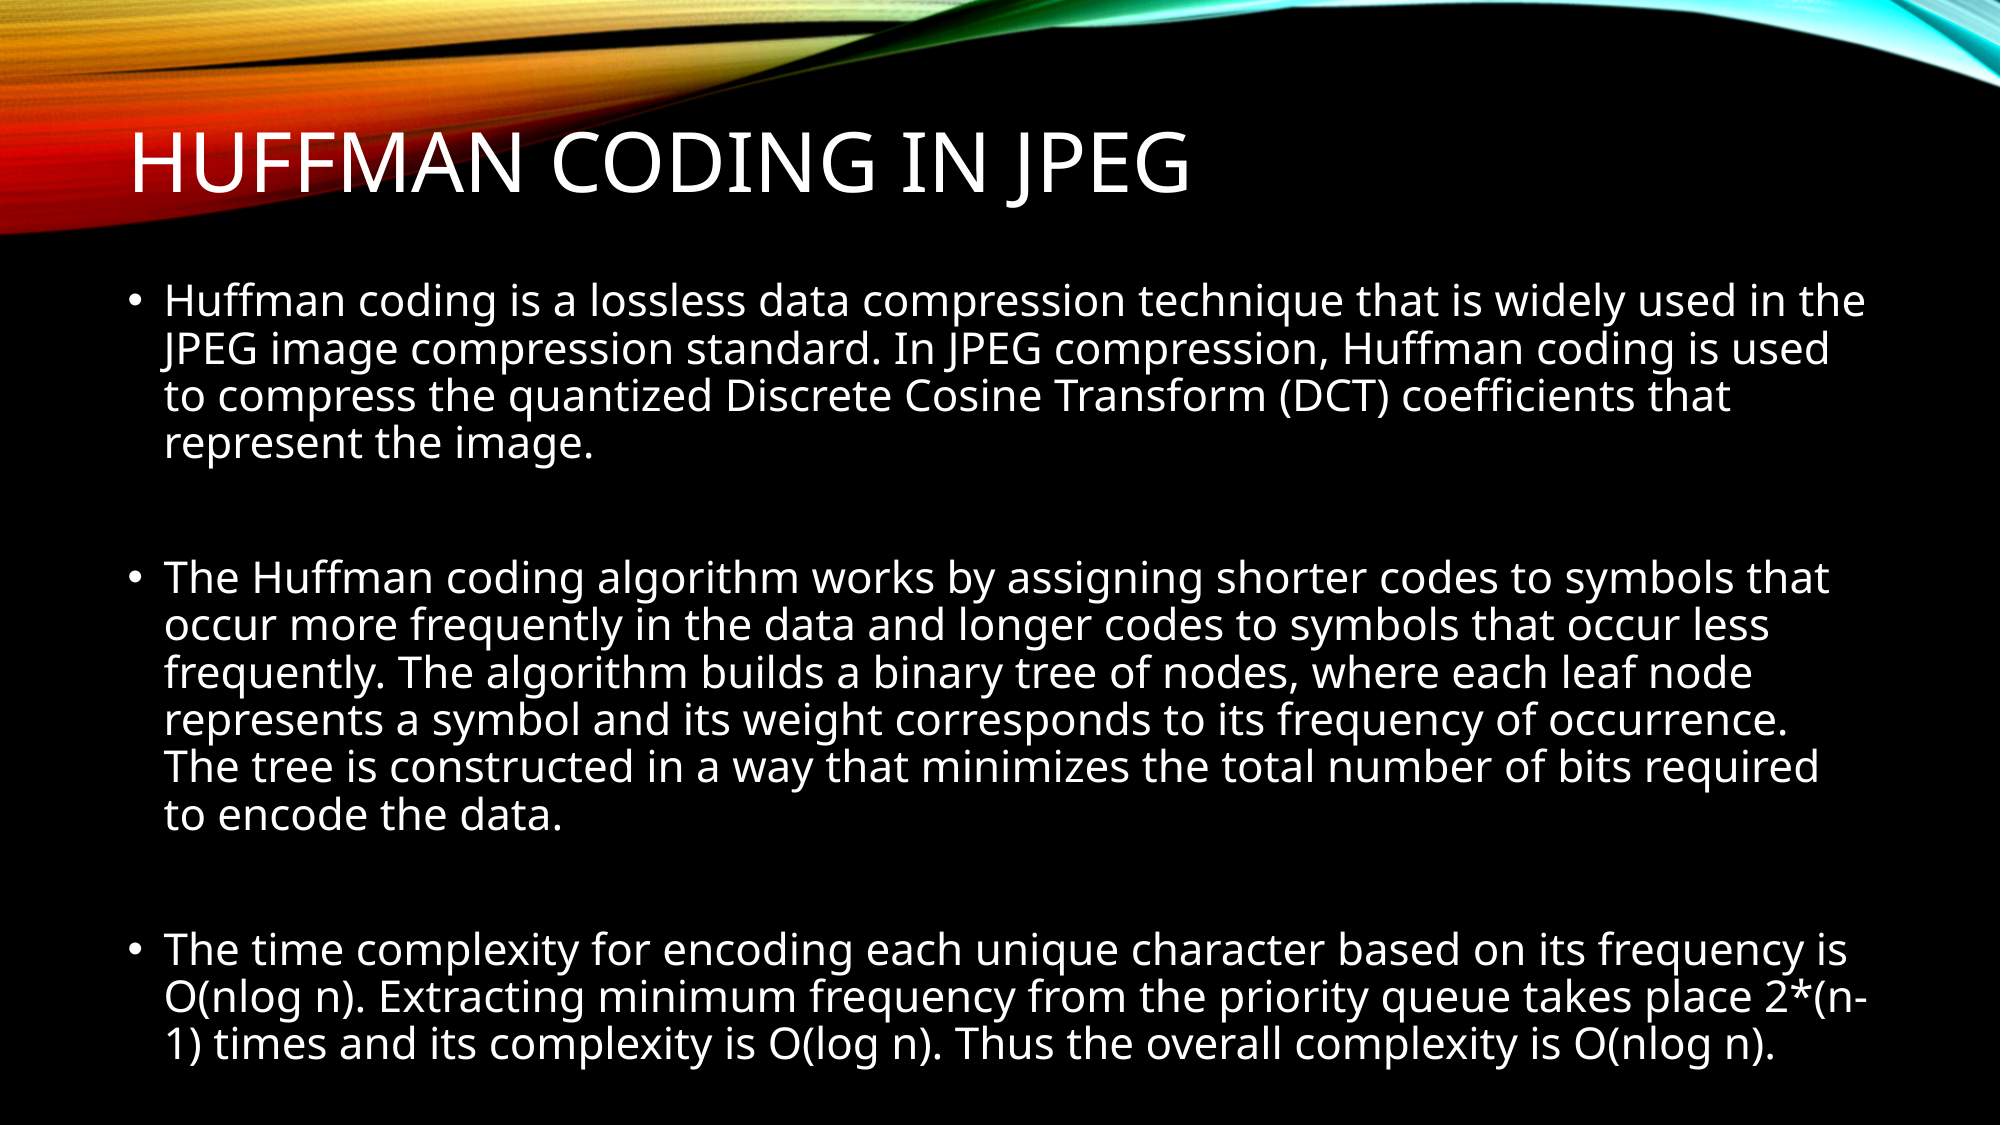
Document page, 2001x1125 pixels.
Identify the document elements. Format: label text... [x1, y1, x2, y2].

title Huffman coding in jpeg [112, 59, 1525, 271]
list Huffman coding is a lossless data compression technique that is widely used in the JPEG image compression standard. In JPEG compression, Huffman coding is used to compress the quantized Discrete Cosine Transform (DCT) coefficients that represent the image. The Huffman coding algorithm works by assigning shorter codes to symbols that occur more frequently in the data and longer codes to symbols that occur less frequently. The algorithm builds a binary tree of nodes, where each leaf node represents a symbol and its weight corresponds to its frequency of occurrence. The tree is constructed in a way that minimizes the total number of bits required to encode the data. The time complexity for encoding each unique character based on its frequency is O(nlog n). Extracting minimum frequency from the priority queue takes place 2*(n-1) times and its complexity is O(log n). Thus the overall complexity is O(nlog n). [112, 271, 1888, 1105]
picture [0, 0, 2000, 237]
